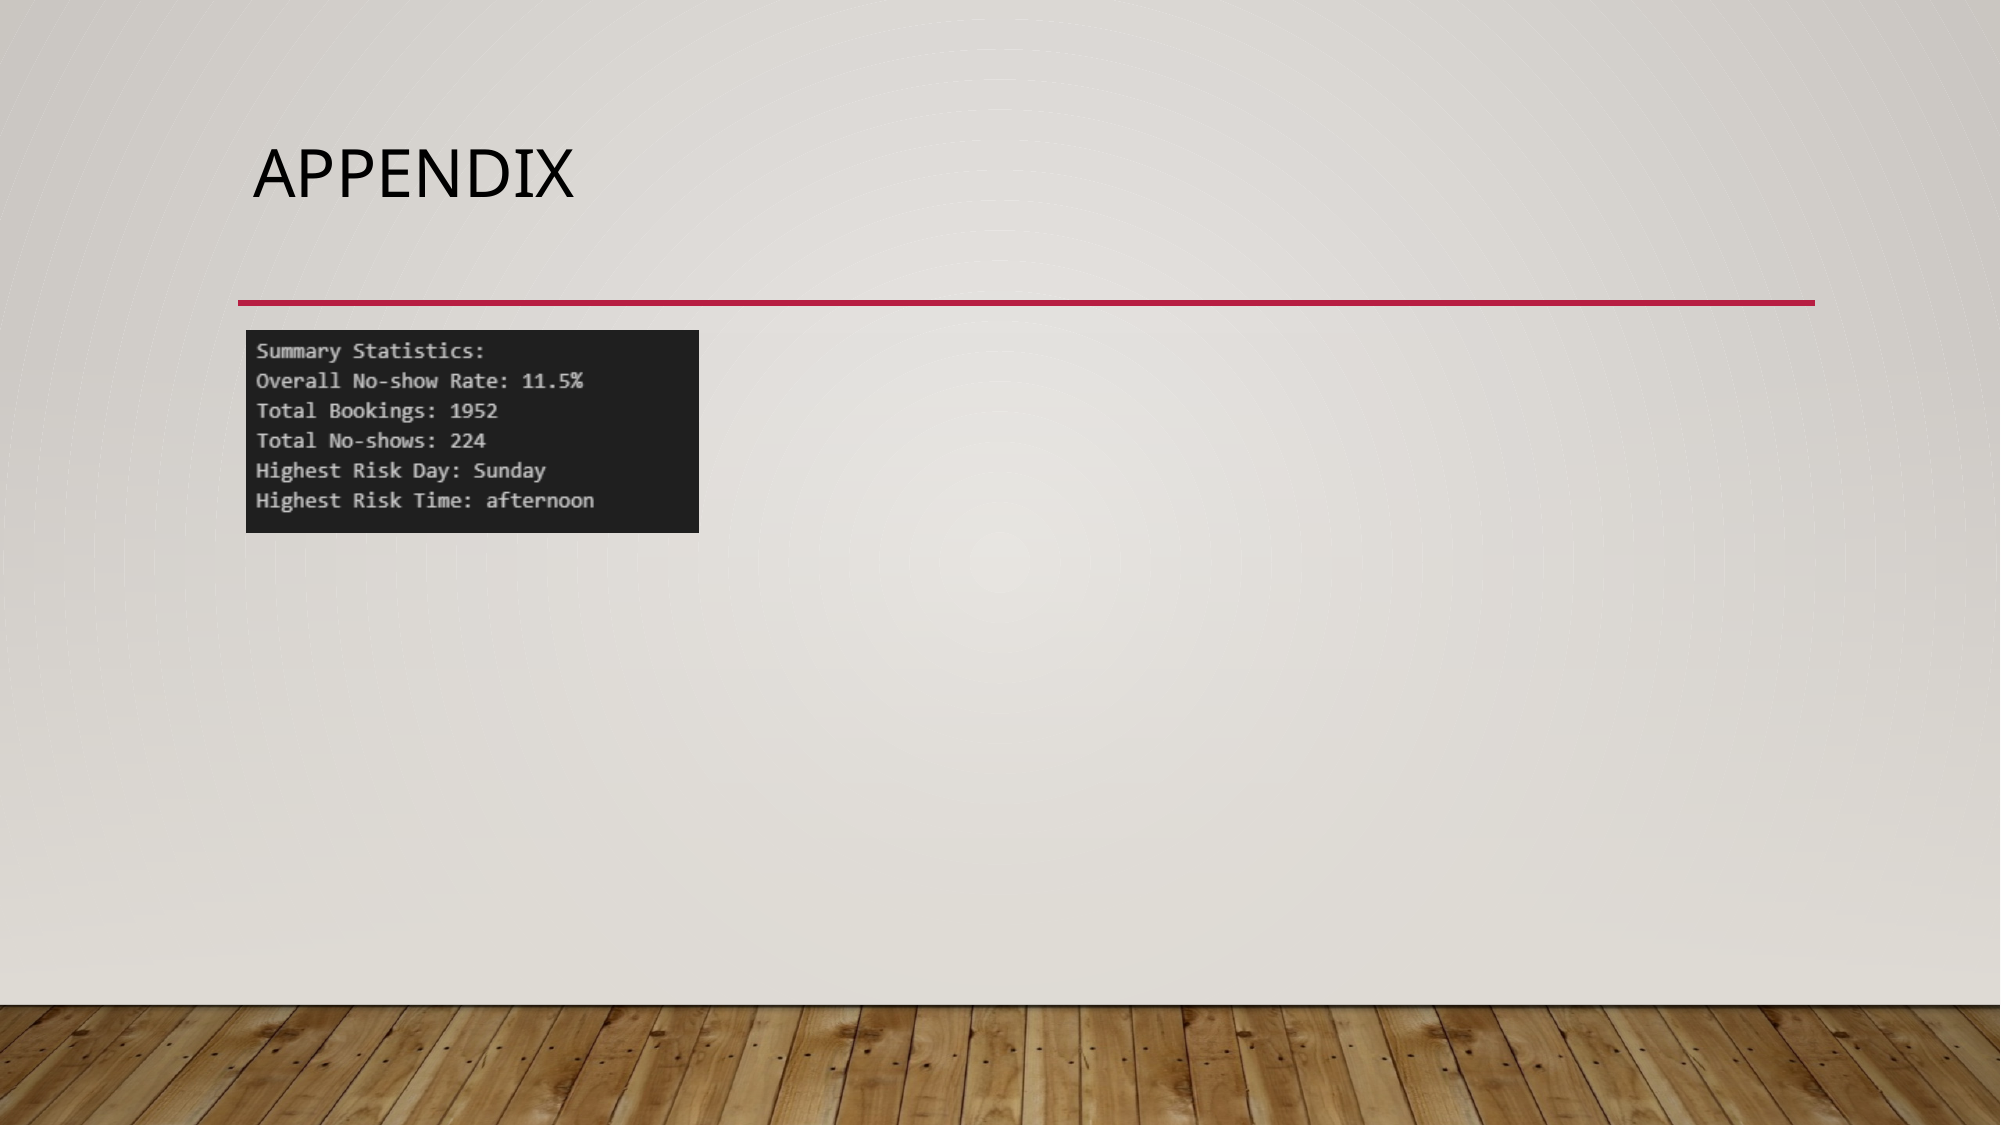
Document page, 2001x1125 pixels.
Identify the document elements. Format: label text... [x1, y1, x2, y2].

picture [0, 1005, 2000, 1125]
title Appendix [238, 131, 1814, 305]
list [246, 330, 699, 533]
